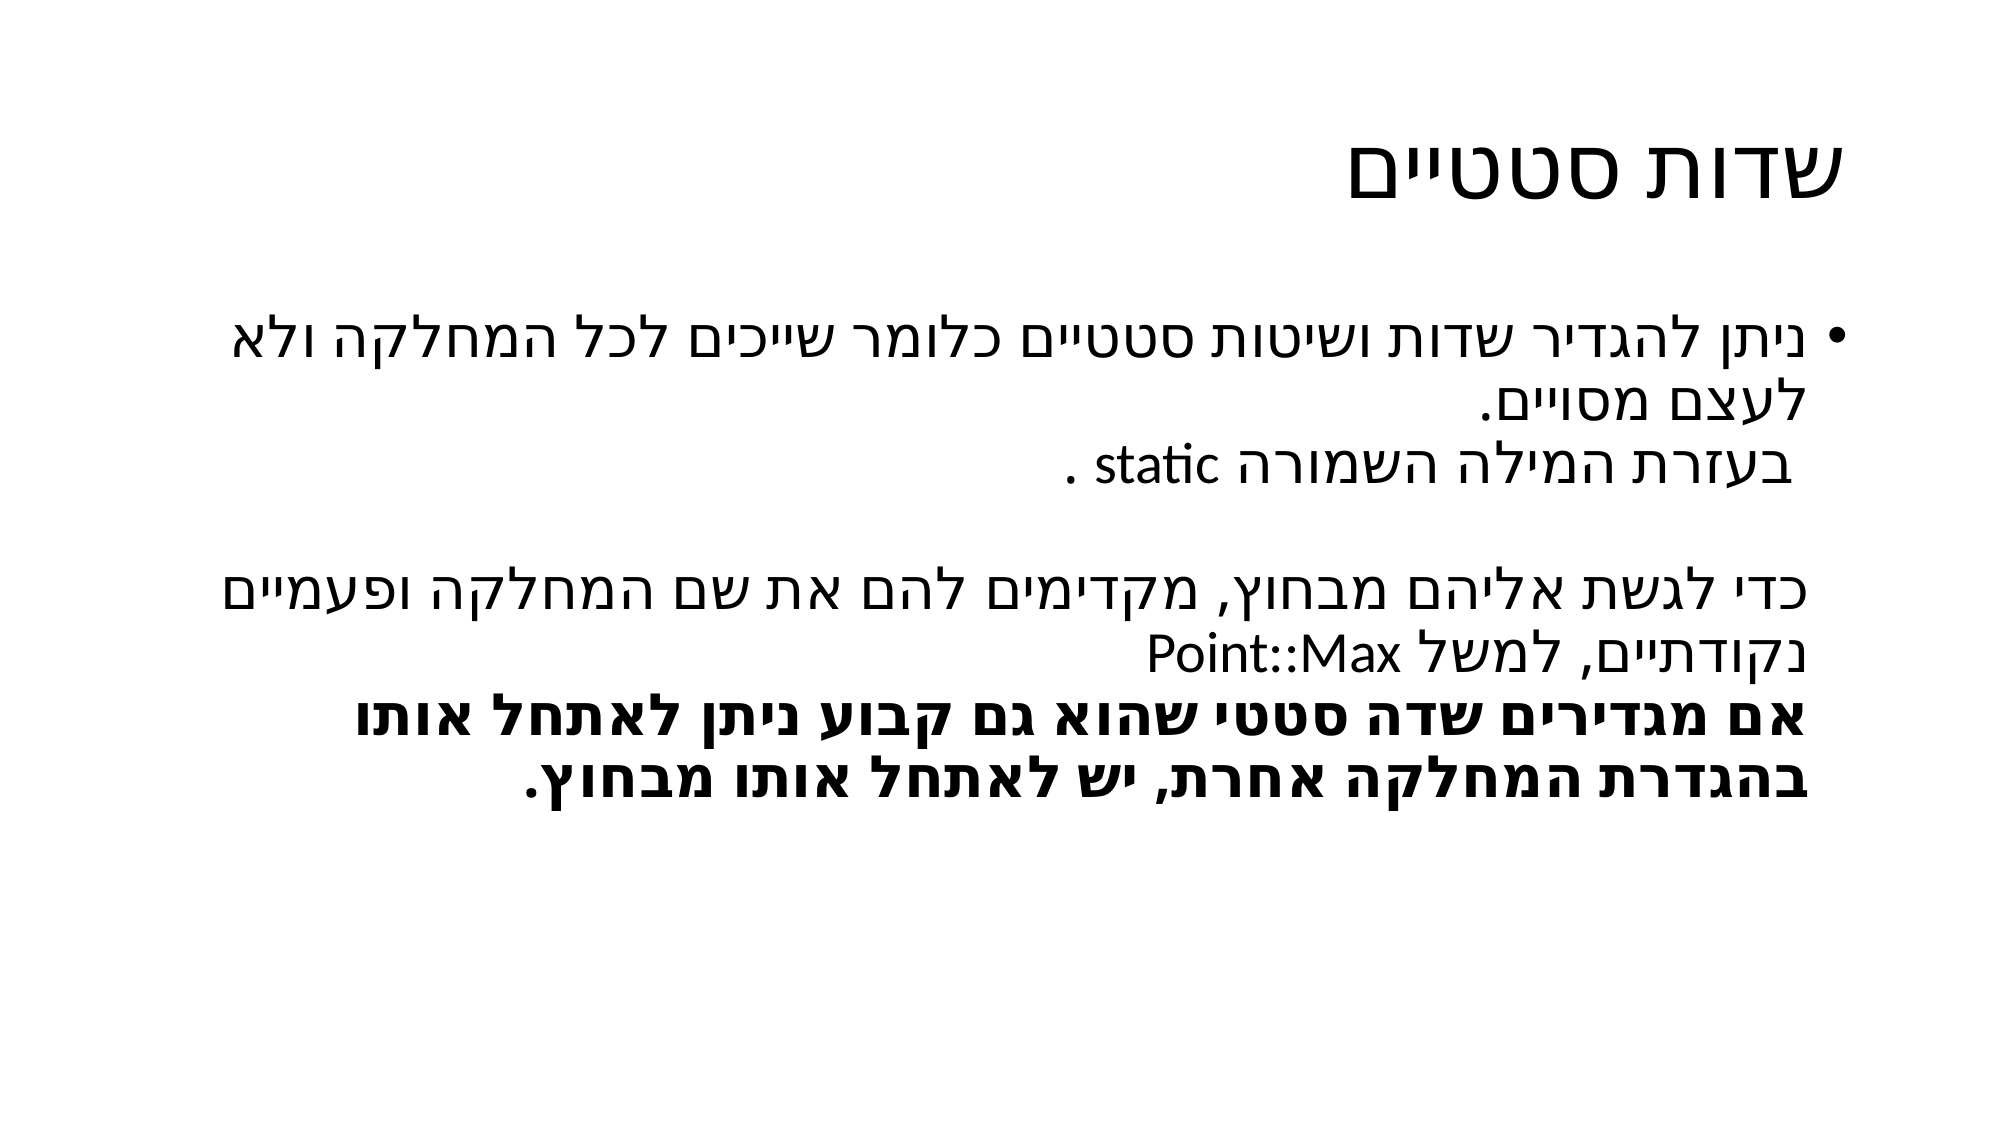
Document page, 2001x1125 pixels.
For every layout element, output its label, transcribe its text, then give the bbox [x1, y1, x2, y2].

list ניתן להגדיר שדות ושיטות סטטיים כלומר שייכים לכל המחלקה ולא לעצם מסויים. בעזרת המילה השמורה static . כדי לגשת אליהם מבחוץ, מקדימים להם את שם המחלקה ופעמיים נקודתיים, למשל Point::Max אם מגדירים שדה סטטי שהוא גם קבוע ניתן לאתחל אותו בהגדרת המחלקה אחרת, יש לאתחל אותו מבחוץ. [137, 299, 1863, 1014]
title שדות סטטיים [137, 59, 1863, 278]
